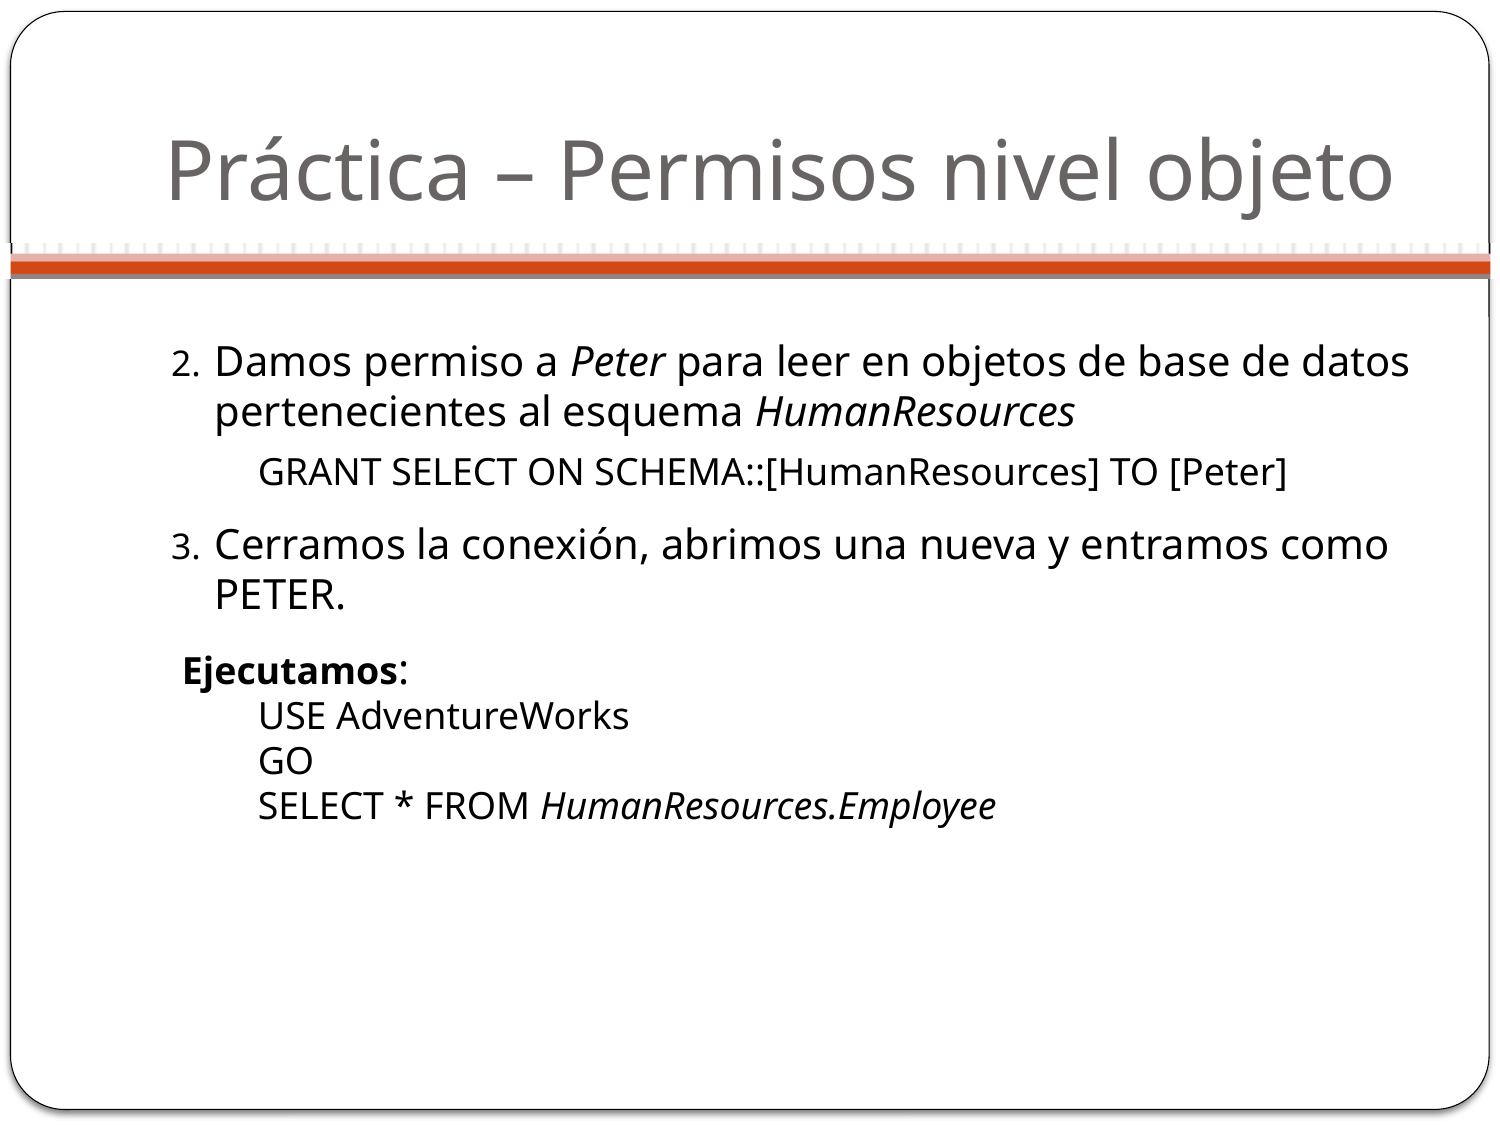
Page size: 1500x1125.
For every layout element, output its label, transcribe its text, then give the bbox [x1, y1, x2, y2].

list Damos permiso a Peter para leer en objetos de base de datos pertenecientes al esquema HumanResources GRANT SELECT ON SCHEMA::[HumanResources] TO [Peter] Cerramos la conexión, abrimos una nueva y entramos como PETER. Ejecutamos: USE AdventureWorks GO SELECT * FROM HumanResources.Employee [156, 327, 1432, 870]
title Práctica – Permisos nivel objeto [150, 45, 1425, 233]
picture [0, 243, 1500, 280]
